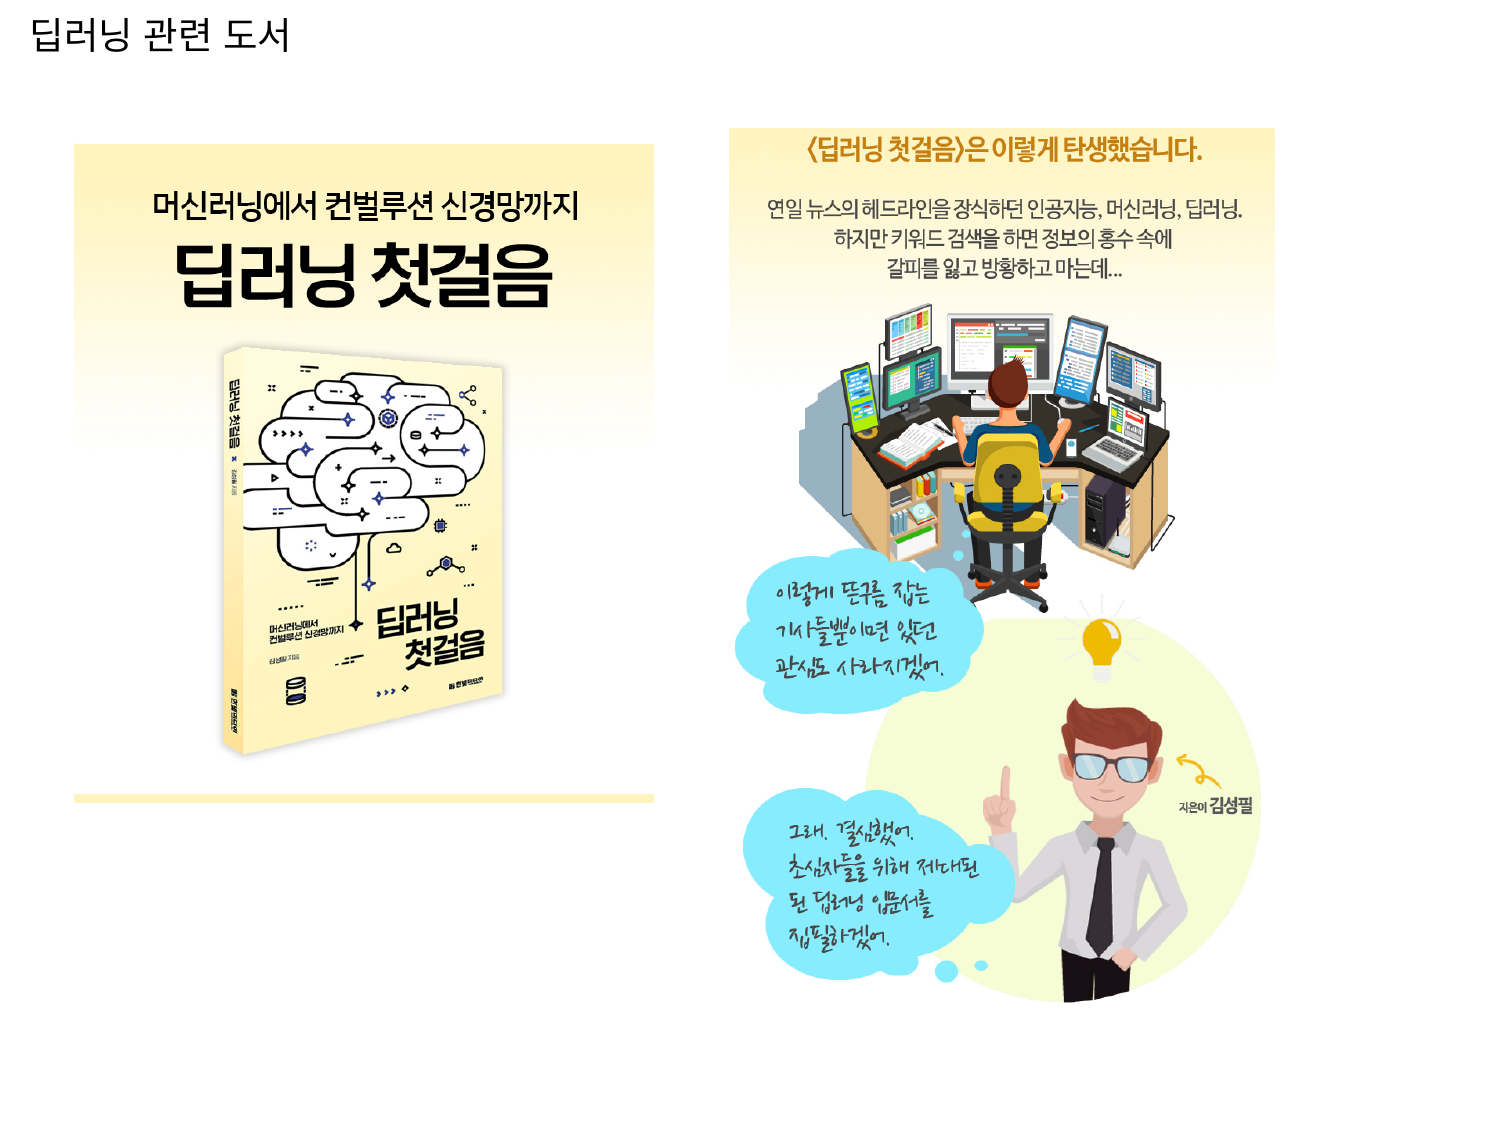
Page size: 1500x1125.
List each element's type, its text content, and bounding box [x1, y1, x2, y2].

text_box 딥러닝 관련 도서 [15, 4, 308, 65]
picture [714, 128, 1288, 1052]
picture [58, 125, 668, 803]
